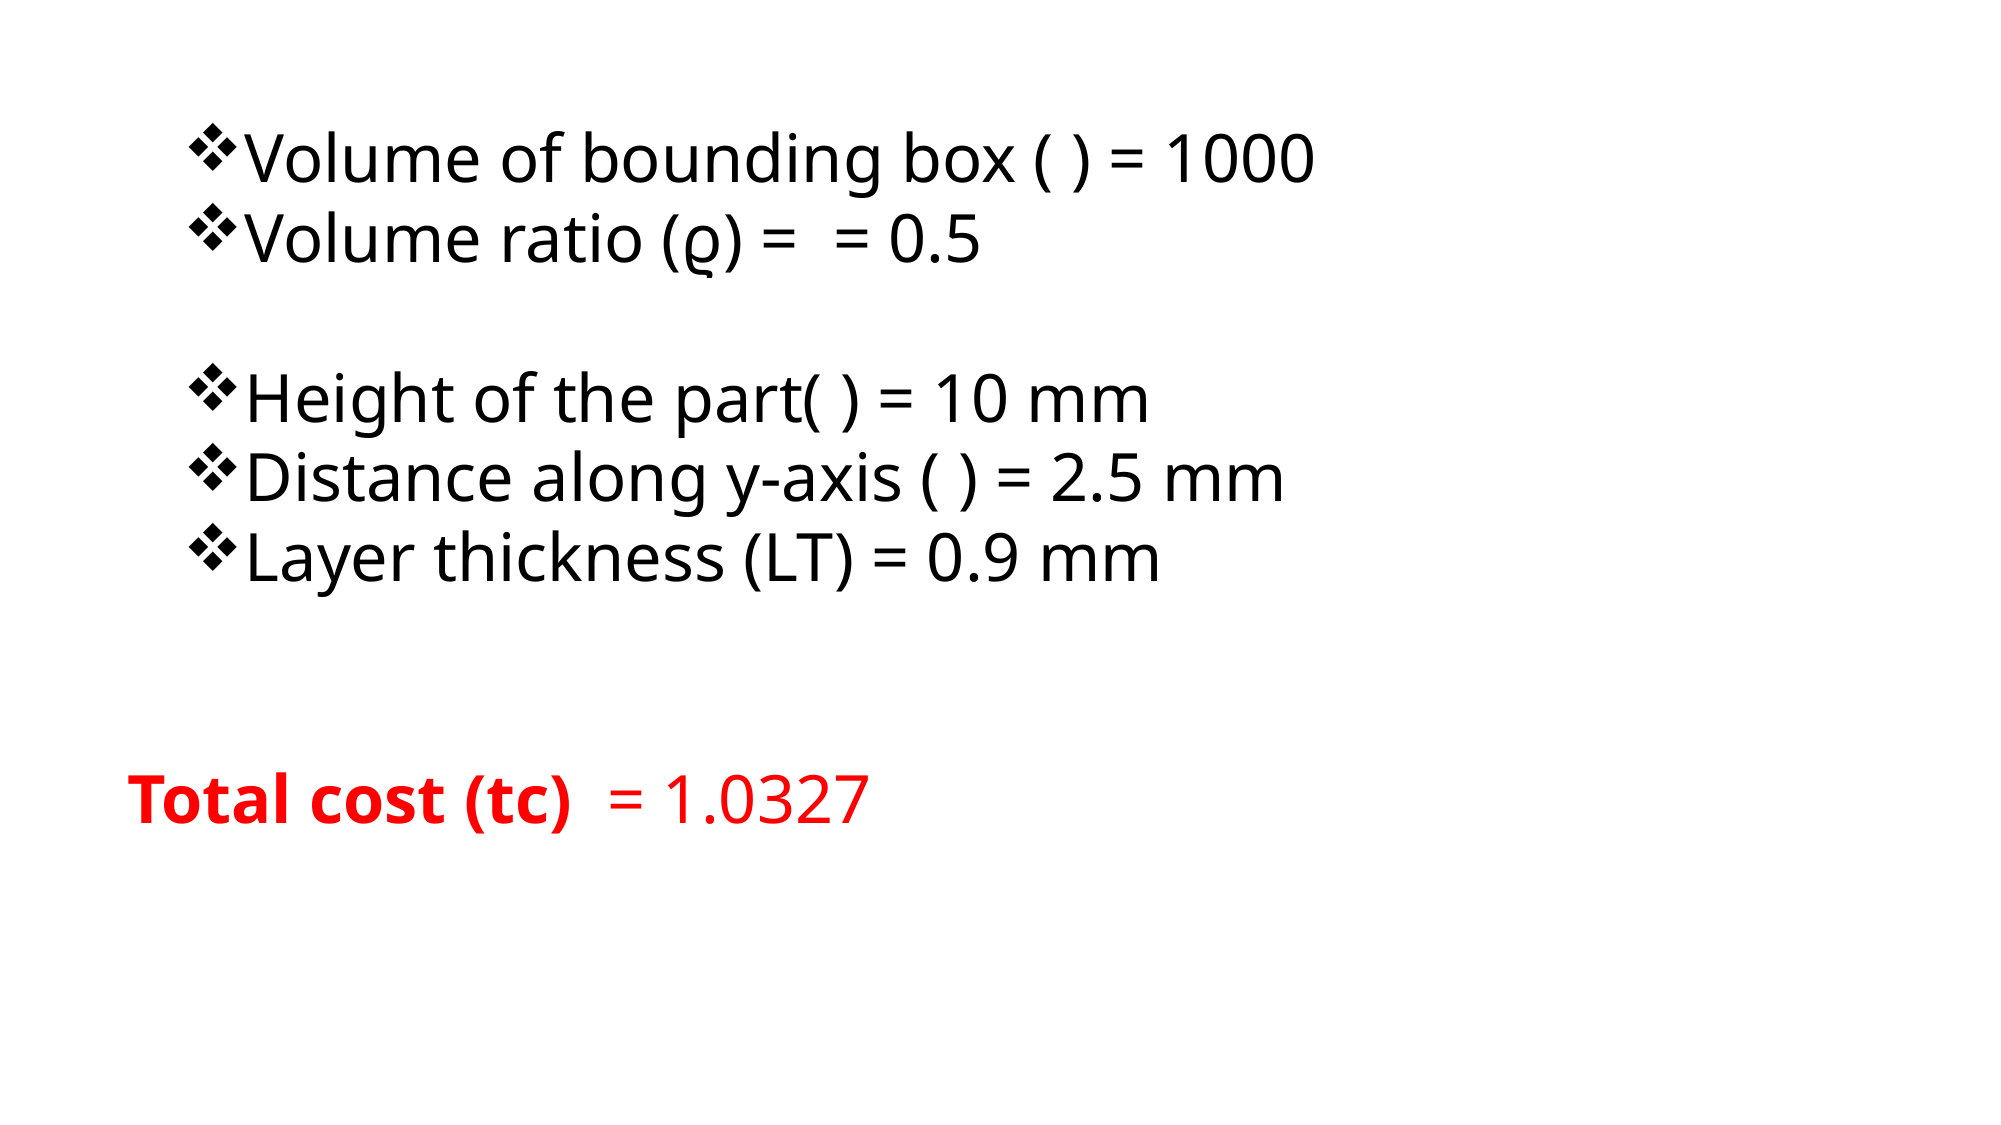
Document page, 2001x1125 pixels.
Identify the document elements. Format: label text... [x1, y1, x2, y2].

text_box Total cost (tc) = 1.0327 [112, 750, 1841, 845]
